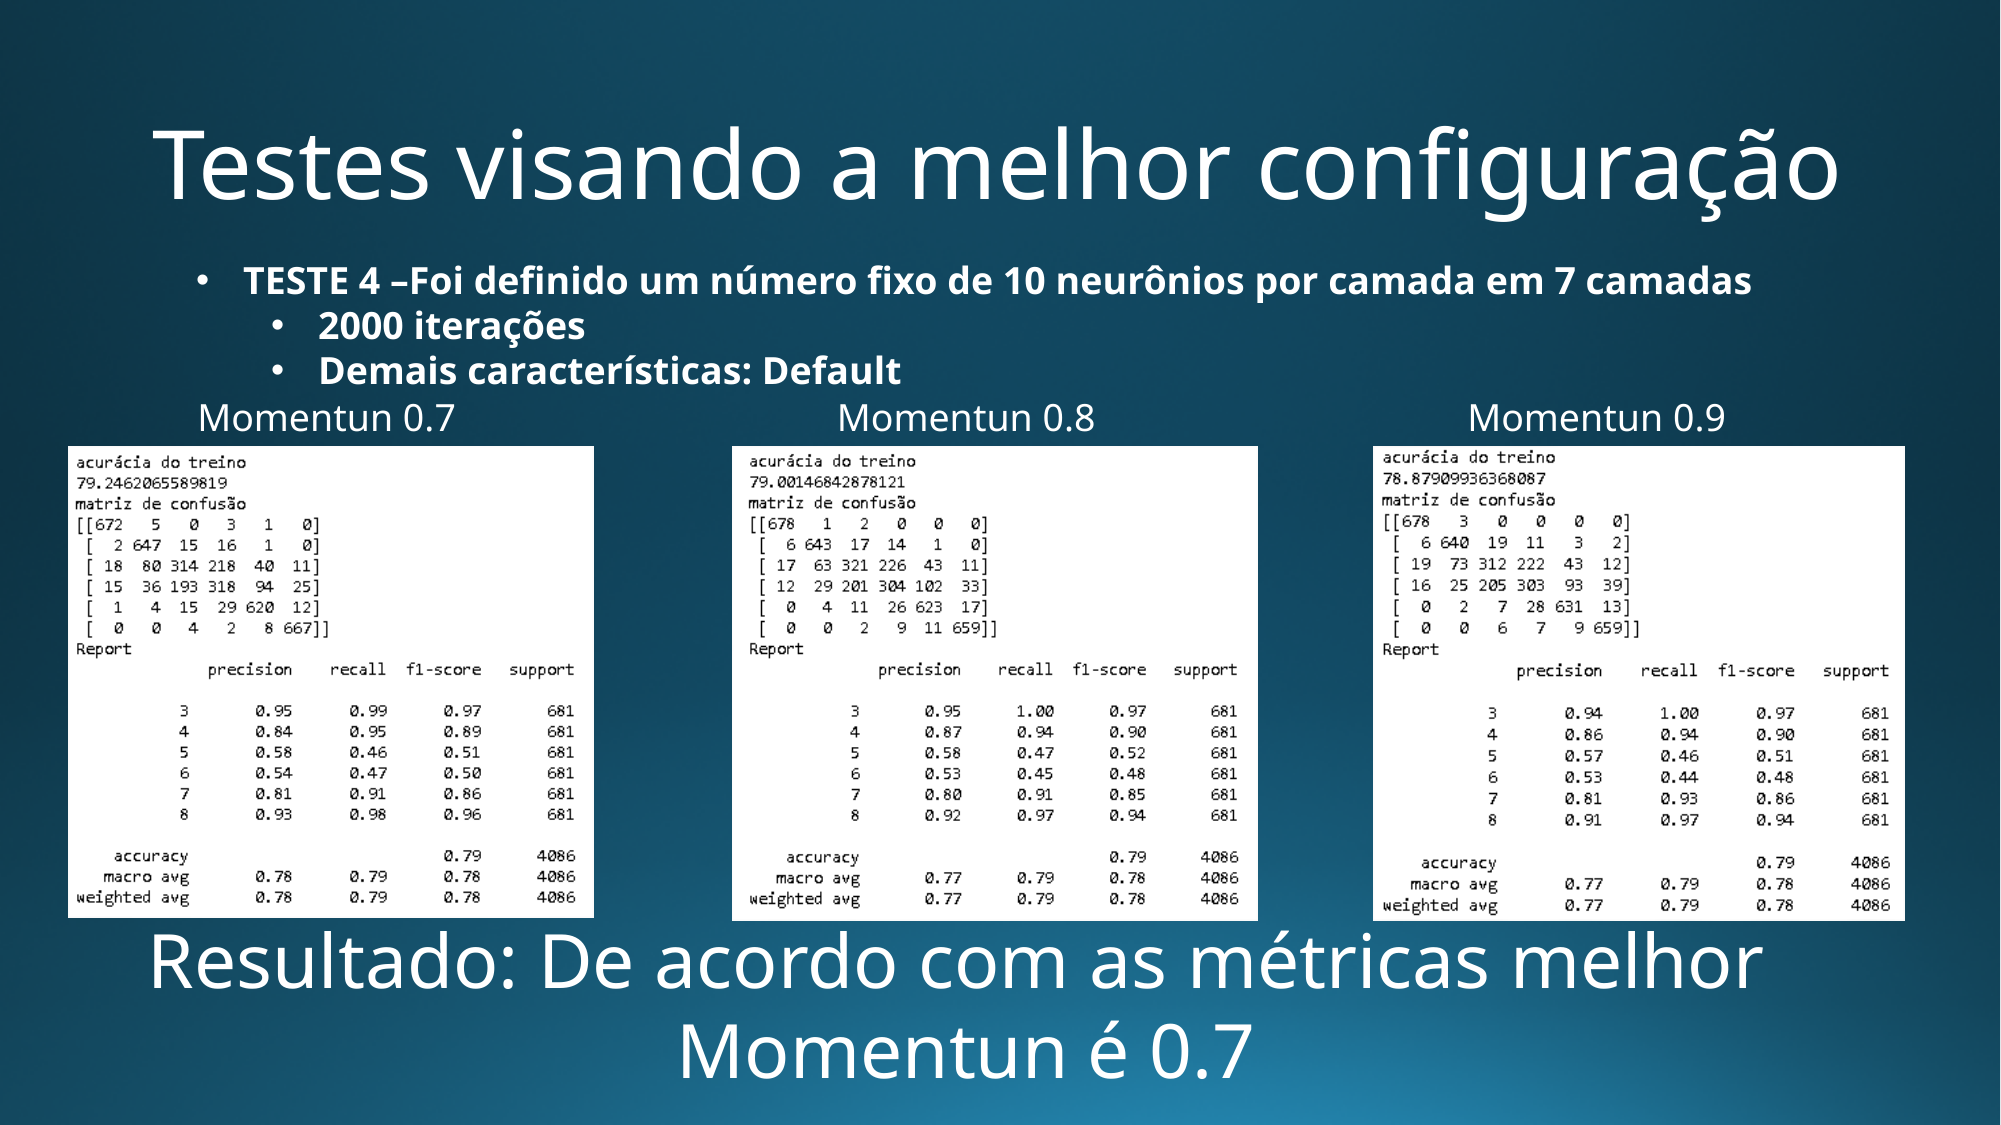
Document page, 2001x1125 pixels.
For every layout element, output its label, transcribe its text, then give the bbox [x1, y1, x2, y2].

title Testes visando a melhor configuração [137, 59, 1863, 278]
text_box TESTE 4 –Foi definido um número fixo de 10 neurônios por camada em 7 camadas 2000 iterações Demais características: Default [181, 204, 1819, 445]
text_box Momentun 0.9 [1397, 386, 1797, 446]
text_box Resultado: De acordo com as métricas melhor Momentun é 0.7 [132, 906, 1801, 1102]
picture [0, 0, 2001, 1125]
text_box Momentun 0.8 [766, 386, 1166, 446]
text_box Momentun 0.7 [127, 386, 527, 446]
